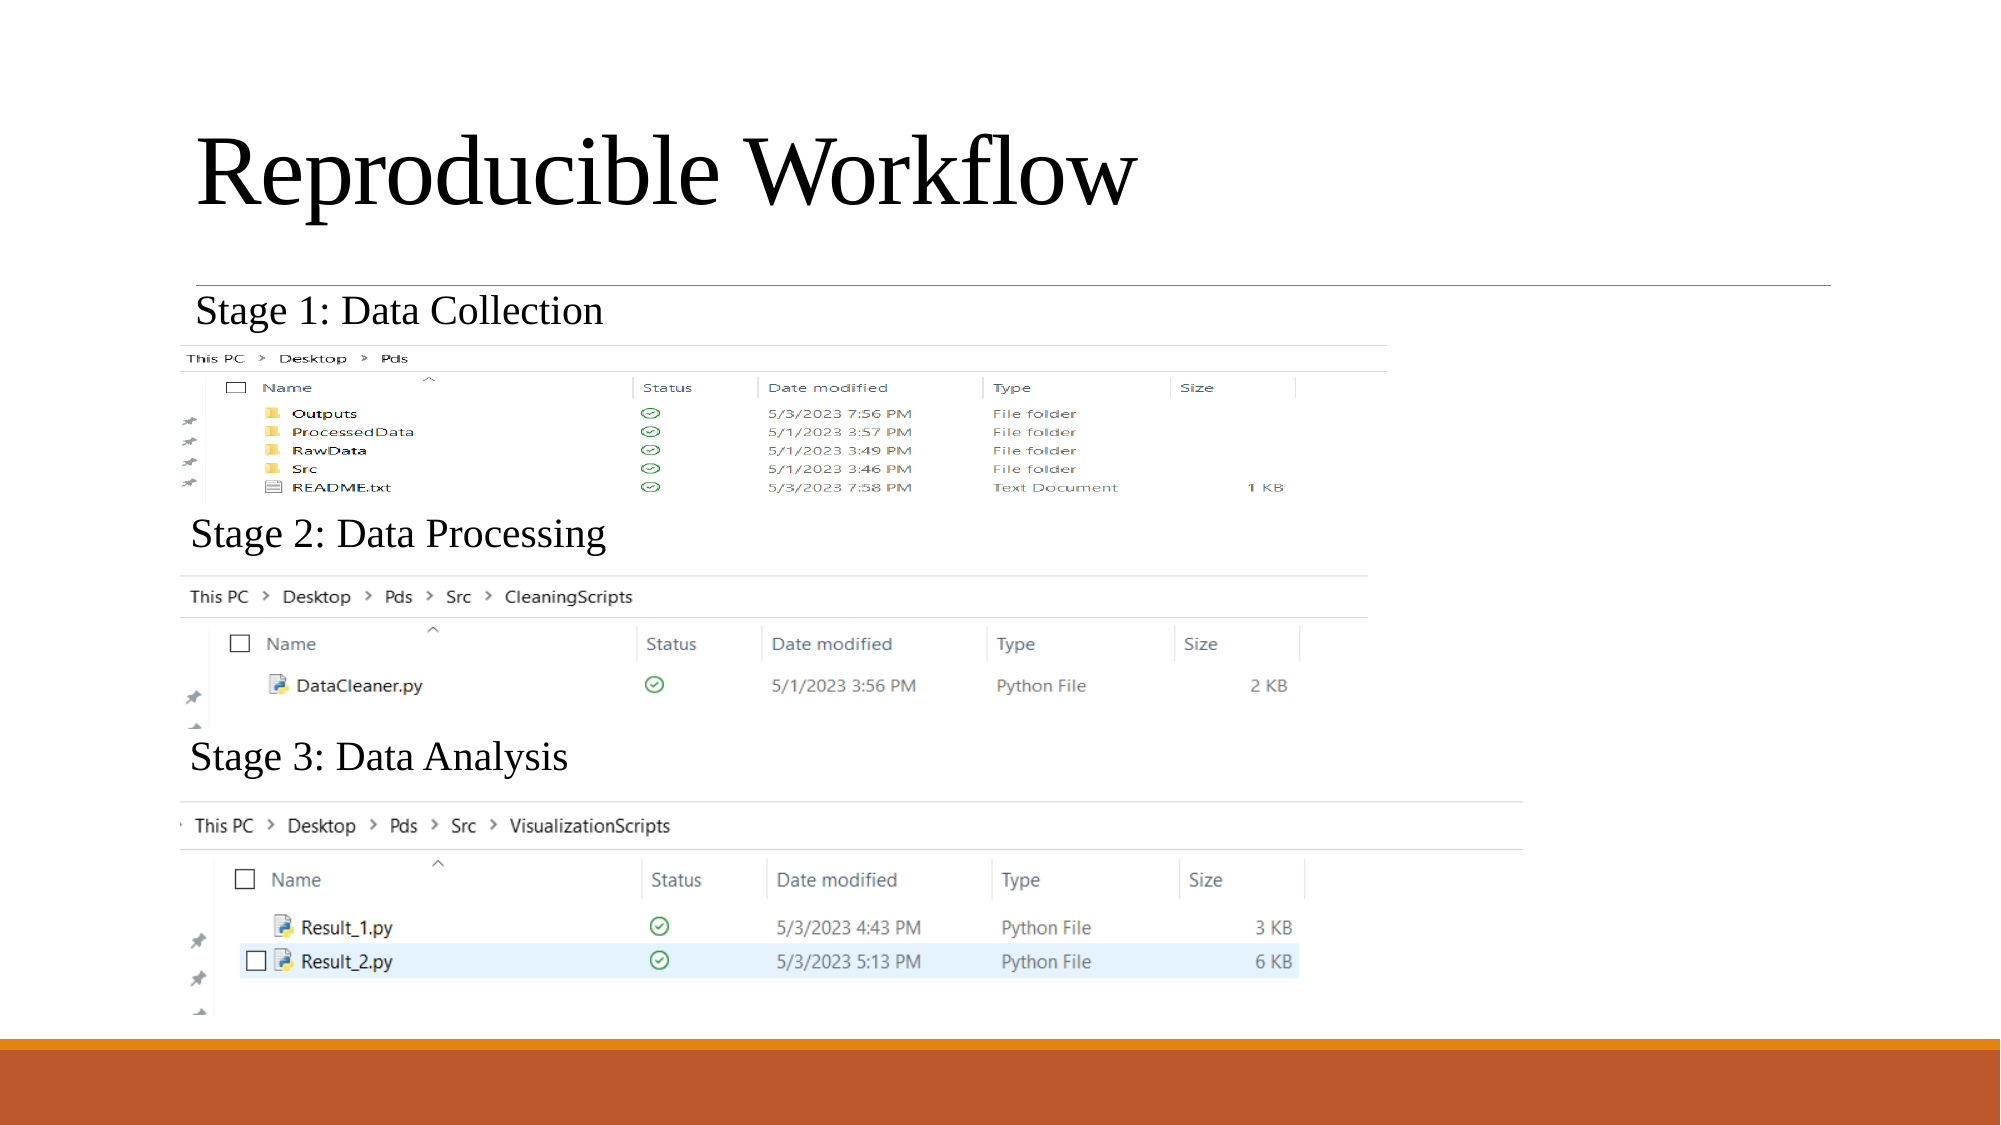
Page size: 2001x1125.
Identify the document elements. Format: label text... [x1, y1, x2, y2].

title Reproducible Workflow [180, 47, 1830, 233]
picture [179, 344, 1387, 504]
list Stage 1: Data Collection Stage 2: Data Processing Stage 3: Data Analysis [180, 281, 1830, 961]
picture [179, 570, 1369, 730]
picture [179, 800, 1524, 1015]
